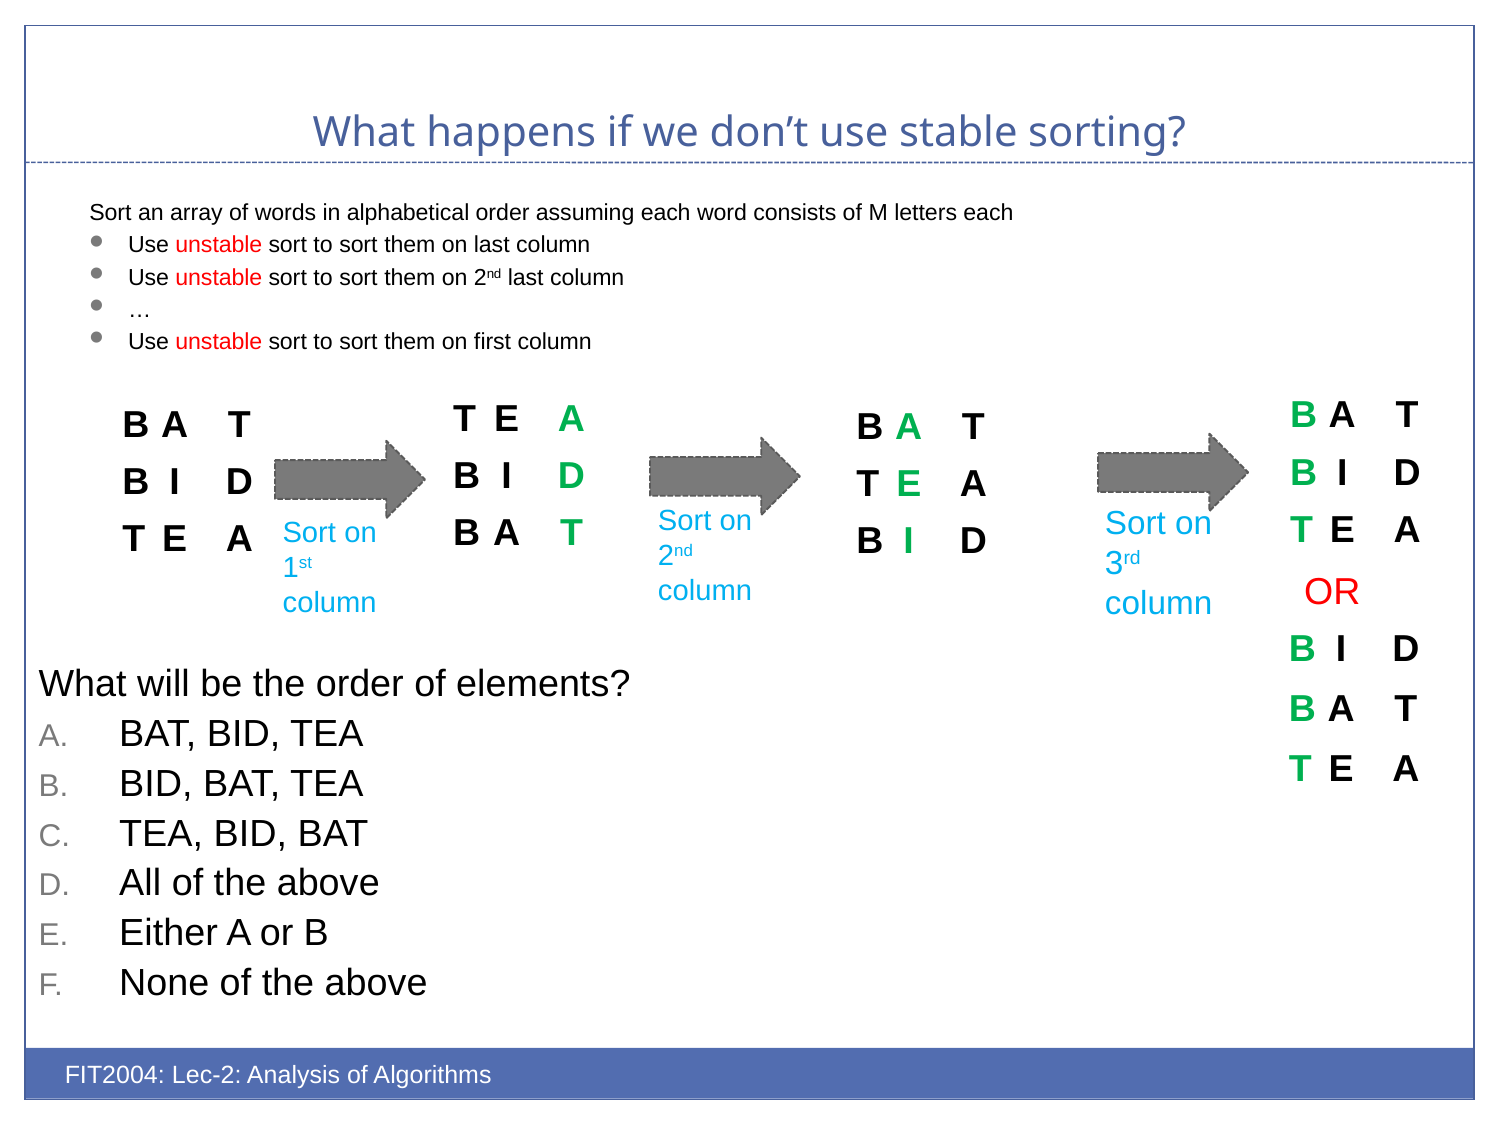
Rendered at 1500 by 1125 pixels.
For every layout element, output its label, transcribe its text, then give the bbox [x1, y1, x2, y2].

table_header T [940, 398, 1007, 455]
table_cell B [438, 447, 475, 504]
table_header E [475, 390, 538, 447]
table_header B [1275, 386, 1311, 444]
table_cell A [1374, 501, 1440, 558]
text_box Sort on 3rd column [1090, 493, 1245, 629]
table_header D [1373, 620, 1439, 680]
table_cell T [841, 455, 877, 512]
table_cell I [475, 447, 538, 504]
table_cell E [1310, 740, 1373, 800]
text_box [1097, 432, 1249, 493]
table_cell A [1373, 740, 1439, 800]
table_cell D [1374, 444, 1440, 501]
table_cell B [1274, 680, 1310, 740]
table_cell I [1311, 444, 1374, 501]
table_cell A [206, 510, 267, 567]
table_cell D [206, 453, 273, 510]
table_cell E [1311, 501, 1374, 558]
title What happens if we don’t use stable sorting? [49, 37, 1450, 162]
table_cell T [1275, 501, 1311, 558]
table_header A [143, 396, 206, 453]
text_box Sort on 1st column [267, 505, 423, 626]
table_header B [107, 396, 143, 453]
text_box OR [1289, 559, 1444, 620]
footer FIT2004: Lec-2: Analysis of Algorithms [50, 1051, 800, 1112]
table_header I [1310, 620, 1373, 680]
table_header T [1374, 386, 1440, 444]
table_cell T [107, 510, 143, 567]
table_header B [841, 398, 877, 455]
table_cell A [1310, 680, 1373, 740]
table_cell T [1274, 740, 1310, 800]
table_cell B [438, 504, 475, 561]
table_cell B [841, 512, 877, 569]
table_cell E [877, 455, 940, 512]
table_cell B [1275, 444, 1311, 501]
text_box Sort on 2nd column [643, 493, 798, 614]
table_cell T [1373, 680, 1439, 740]
table_cell D [940, 512, 1007, 569]
table_header B [1274, 620, 1310, 680]
table_cell A [940, 455, 1007, 512]
table_cell I [143, 453, 206, 510]
table_cell I [877, 512, 940, 569]
table_header A [1311, 386, 1374, 444]
table_cell T [538, 504, 605, 561]
text_box [274, 439, 426, 505]
table_header T [438, 390, 475, 447]
text_box [649, 436, 801, 493]
text_box Sort an array of words in alphabetical order assuming each word consists of M letters each Use unstable sort to sort them on last column Use unstable sort to sort them on 2nd last column … Use unstable sort to sort them on first column [74, 190, 1478, 364]
table_header A [877, 398, 940, 455]
table_cell E [143, 510, 206, 567]
list What will be the order of elements? BAT, BID, TEA BID, BAT, TEA TEA, BID, BAT All of the above Either A or B None of the above [23, 655, 1478, 1015]
table_cell A [475, 504, 538, 561]
table_header A [538, 390, 605, 447]
table_cell D [538, 447, 605, 504]
table_header T [206, 396, 273, 453]
table_cell B [107, 453, 143, 510]
